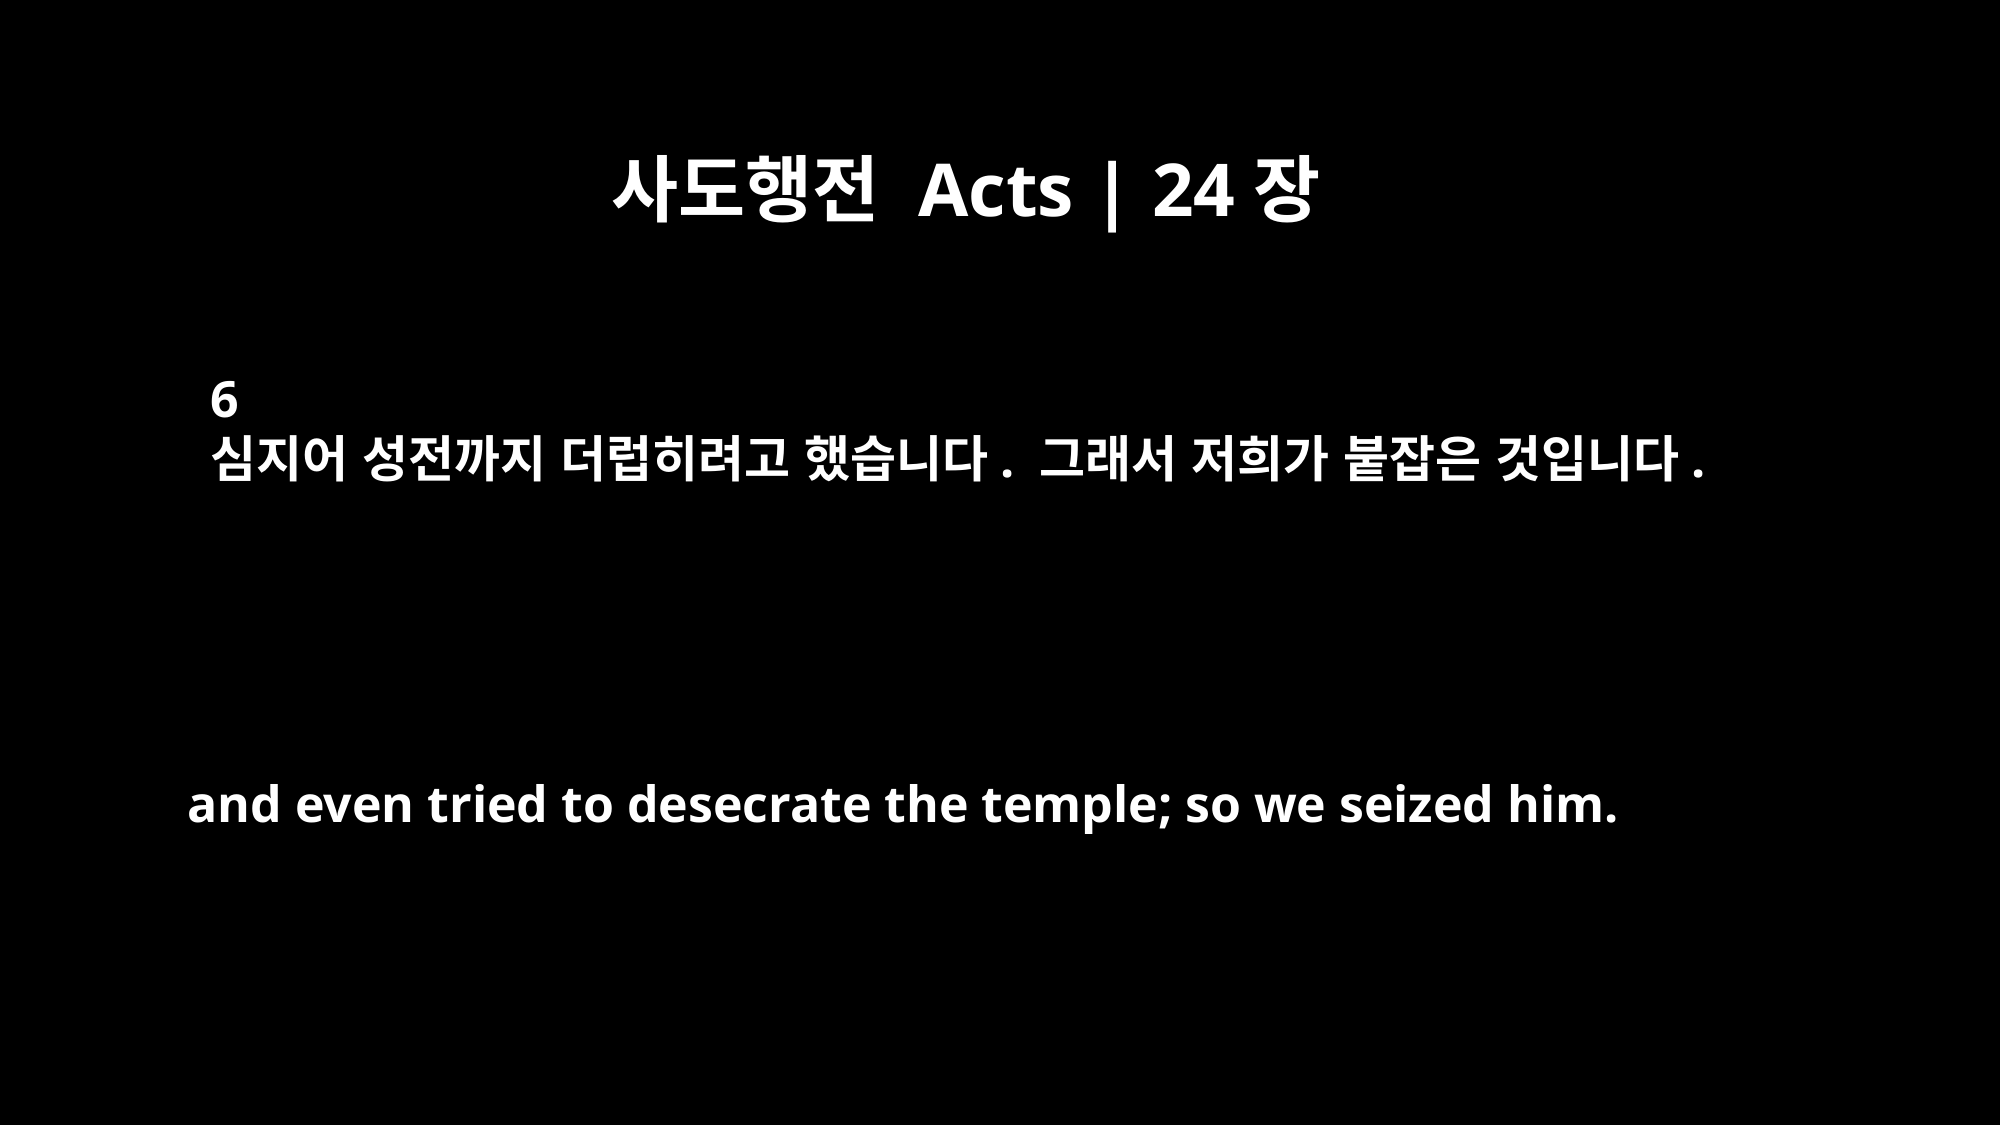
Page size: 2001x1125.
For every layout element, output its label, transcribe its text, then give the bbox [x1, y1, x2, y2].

text_box 6 심지어 성전까지 더럽히려고 했습니다. 그래서 저희가 붙잡은 것입니다. [195, 359, 1721, 495]
text_box and even tried to desecrate the temple; so we seized him. [172, 764, 1635, 840]
text_box 사도행전 Acts | 24장 [596, 136, 1336, 239]
